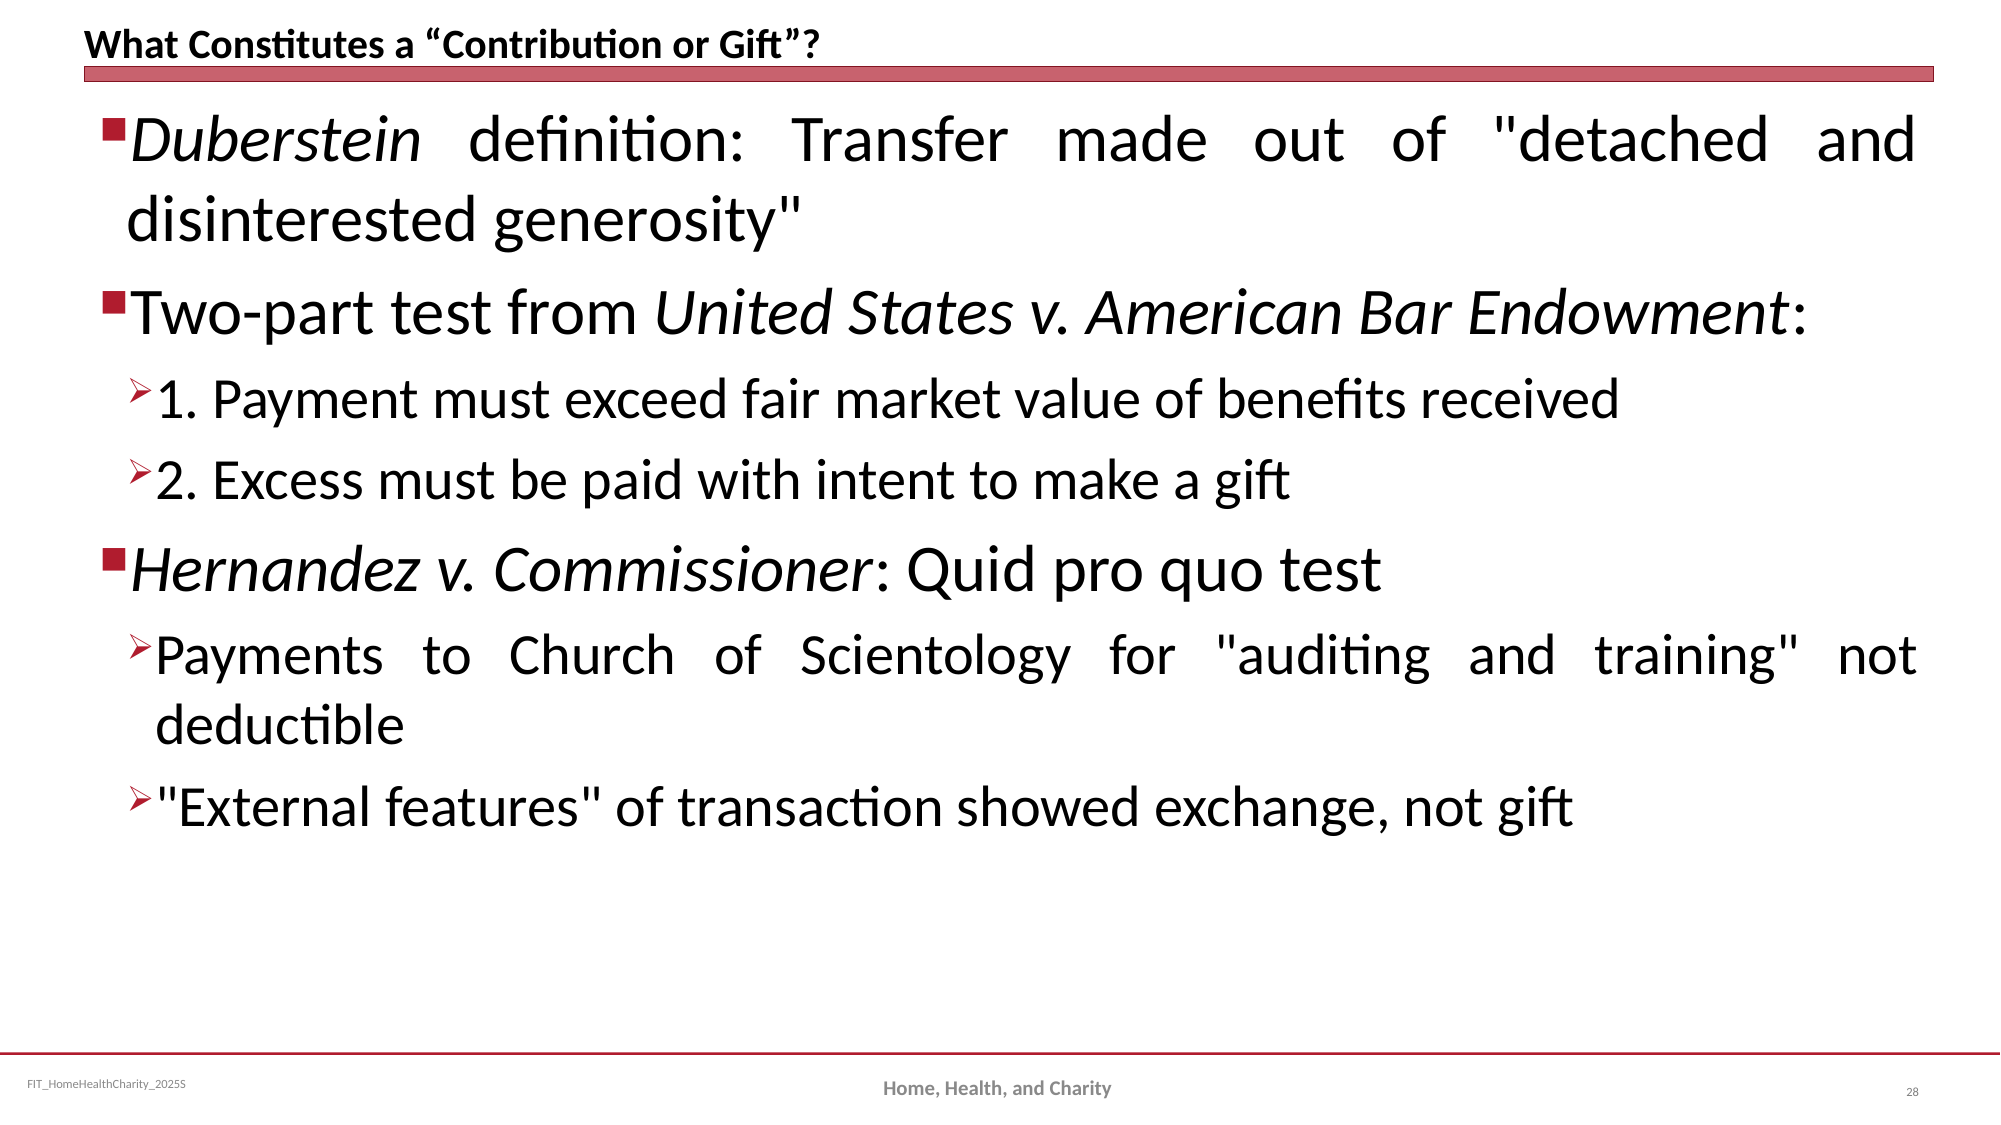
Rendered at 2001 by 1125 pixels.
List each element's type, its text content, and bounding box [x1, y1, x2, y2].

title What Constitutes a “Contribution or Gift”? [83, 6, 1935, 67]
list Duberstein definition: Transfer made out of "detached and disinterested generosity" Two-part test from United States v. American Bar Endowment: 1. Payment must exceed fair market value of benefits received 2. Excess must be paid with intent to make a gift Hernandez v. Commissioner: Quid pro quo test Payments to Church of Scientology for "auditing and training" not deductible "External features" of transaction showed exchange, not gift [83, 87, 1934, 1041]
slide_number 28 [1834, 1061, 1934, 1122]
footer Home, Health, and Charity [683, 1056, 1317, 1117]
